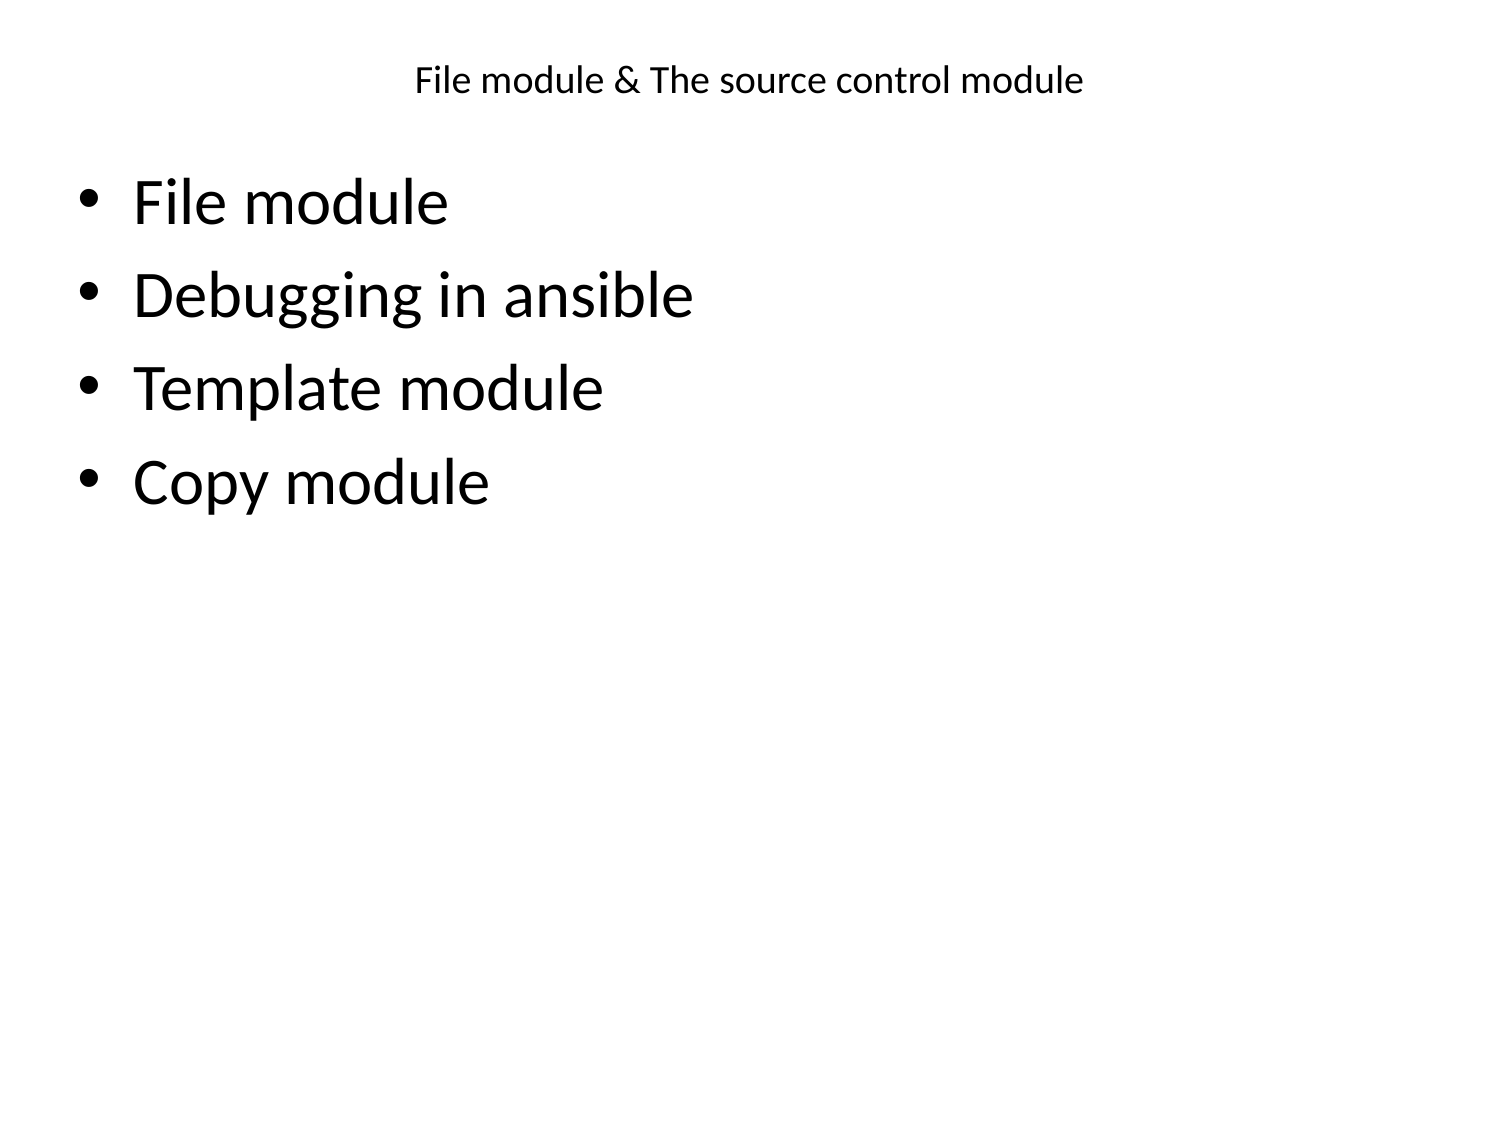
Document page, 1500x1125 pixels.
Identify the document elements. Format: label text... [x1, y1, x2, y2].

title File module & The source control module [75, 45, 1425, 163]
list File module Debugging in ansible Template module Copy module [62, 149, 1413, 893]
